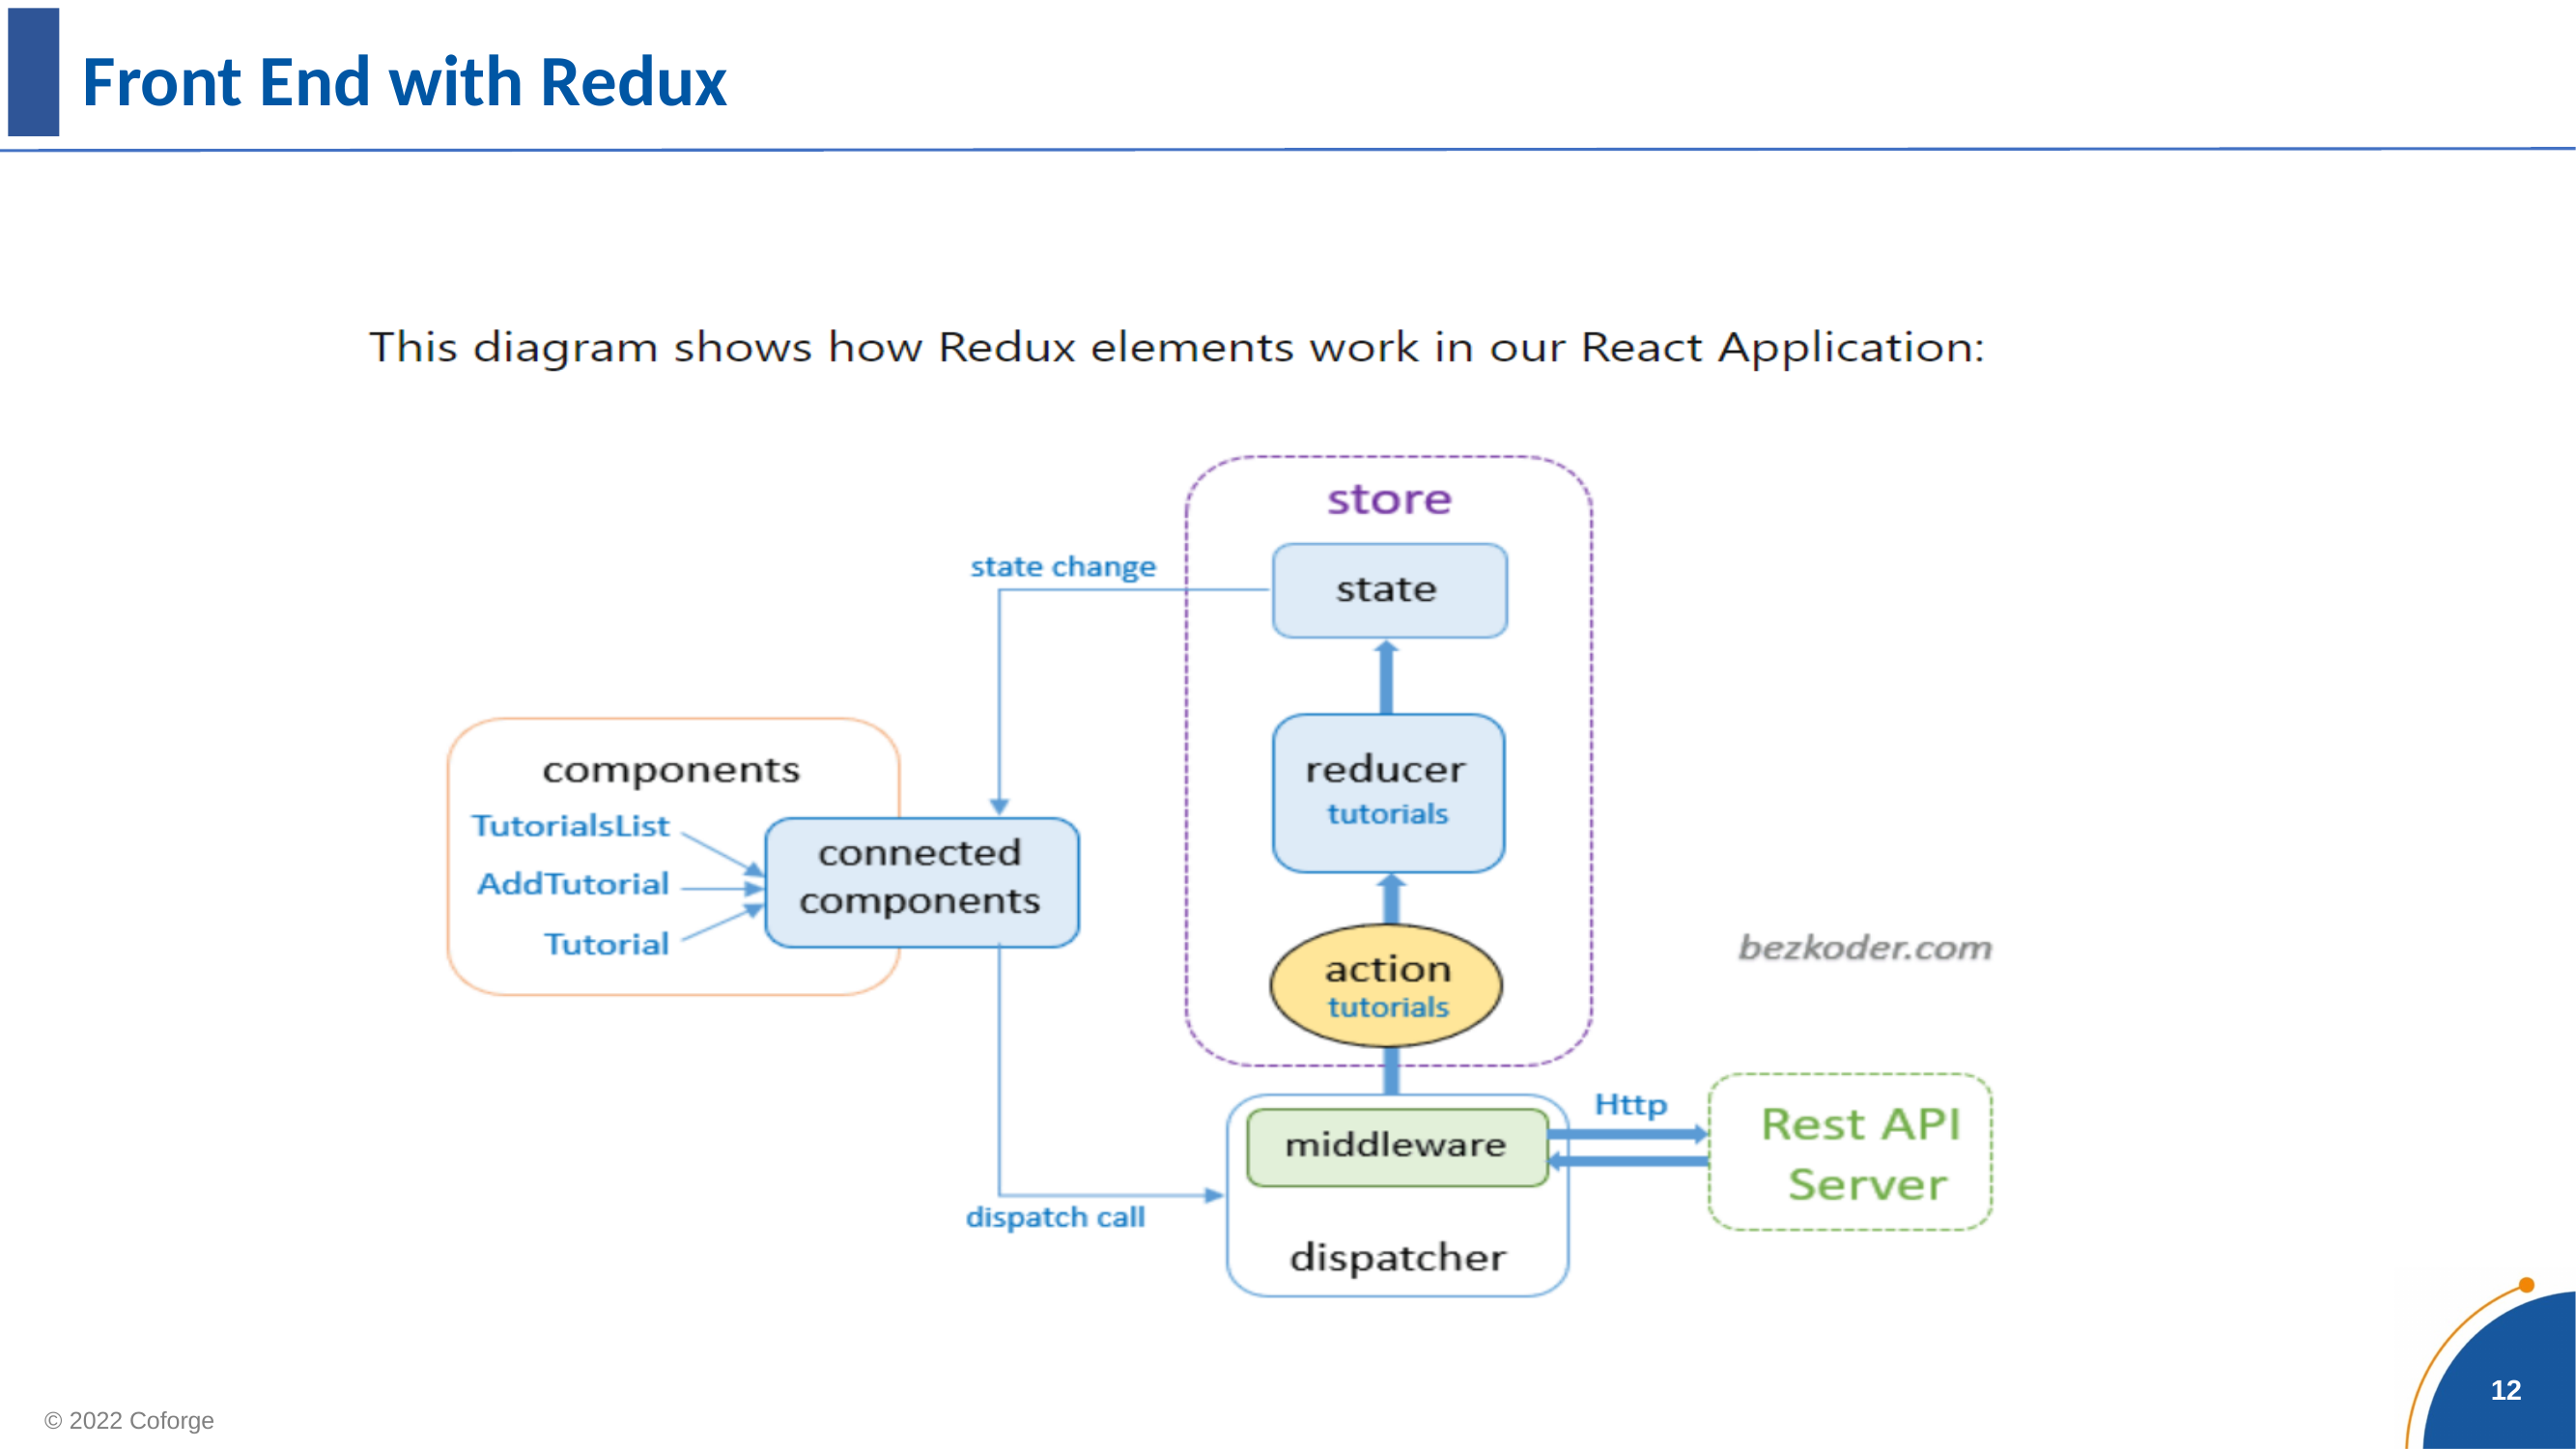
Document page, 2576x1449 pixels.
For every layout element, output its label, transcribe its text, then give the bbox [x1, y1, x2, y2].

title Front End with Redux [68, 12, 2430, 128]
picture [269, 326, 2160, 1321]
picture [2395, 1268, 2575, 1448]
